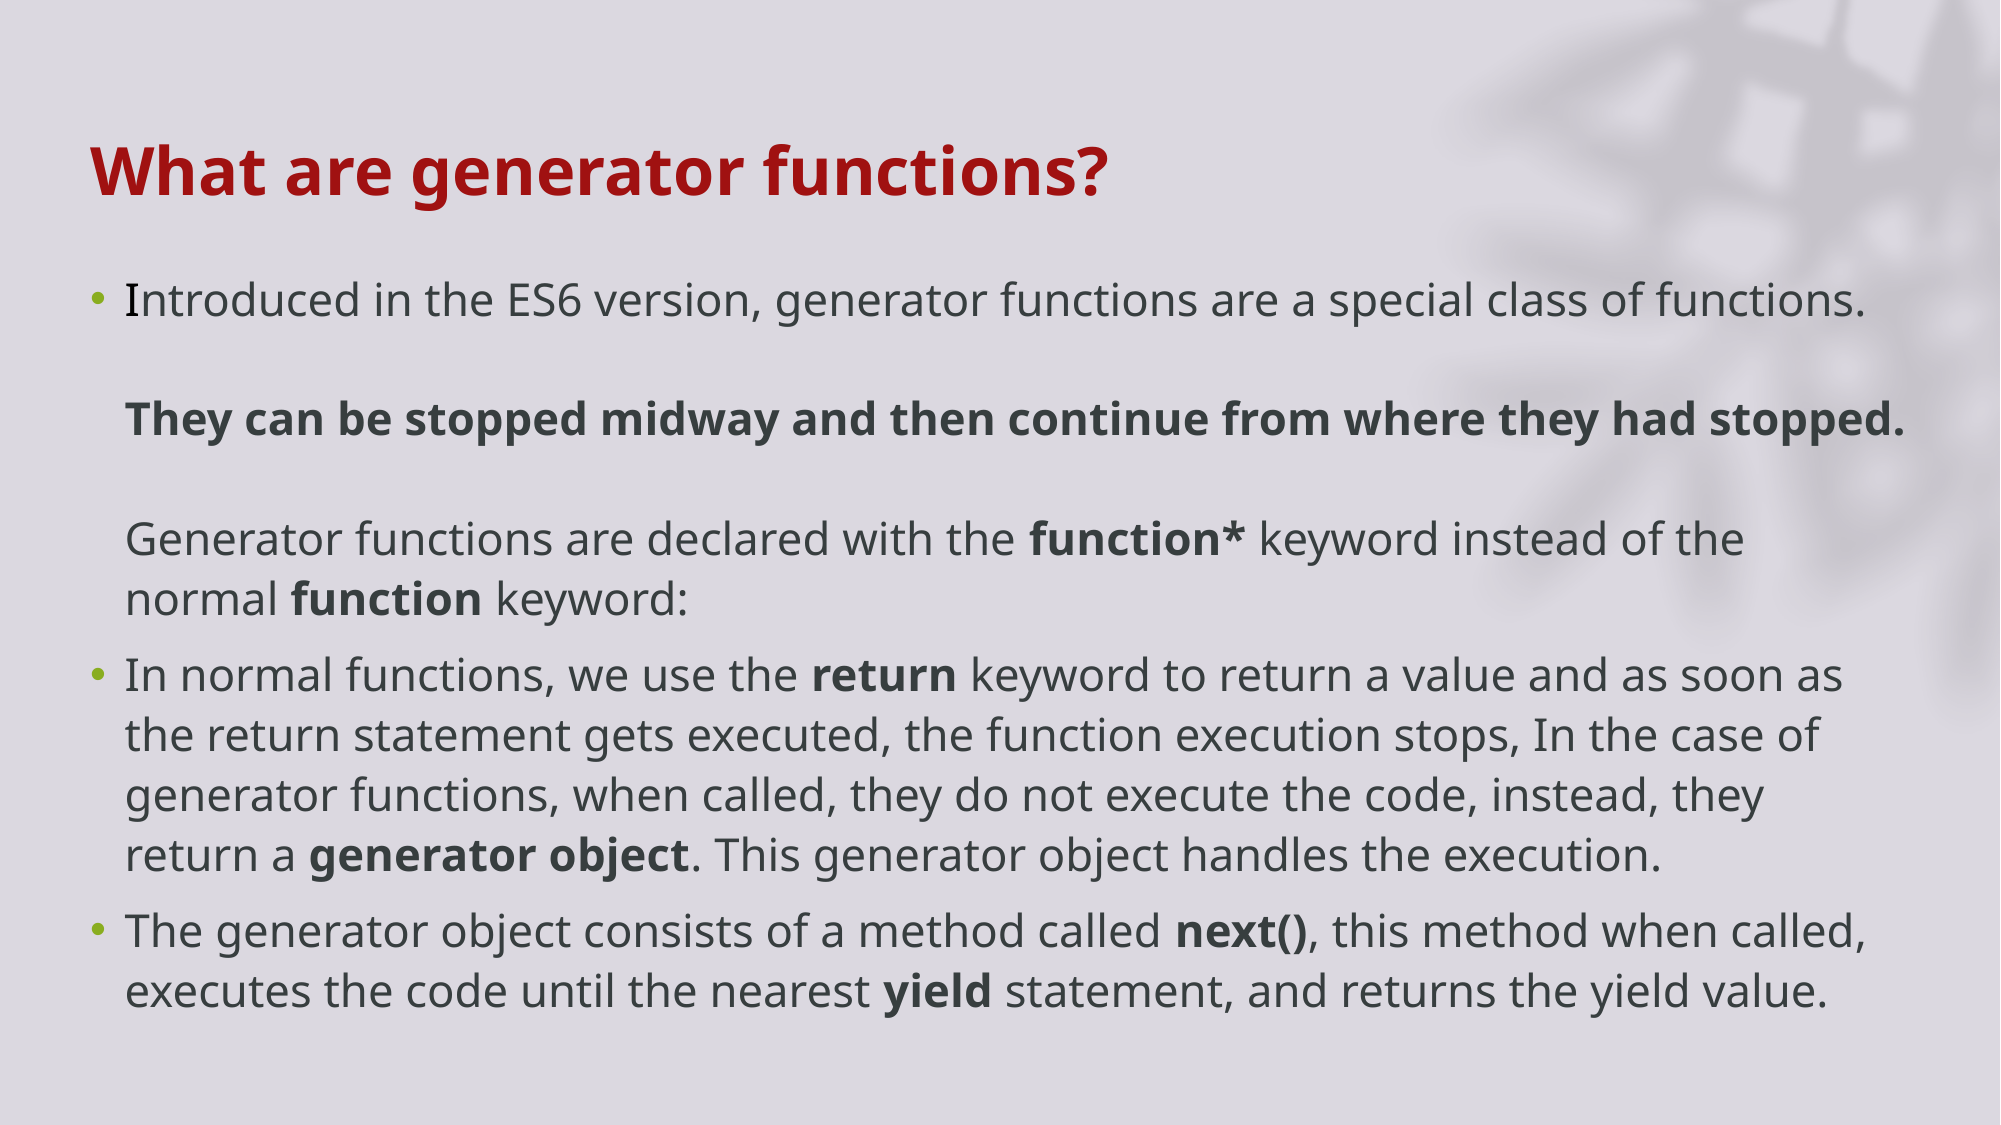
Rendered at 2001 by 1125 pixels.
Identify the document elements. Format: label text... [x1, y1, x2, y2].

title What are generator functions? [75, 60, 1863, 257]
list Introduced in the ES6 version, generator functions are a special class of functions. They can be stopped midway and then continue from where they had stopped. Generator functions are declared with the function* keyword instead of the normal function keyword: In normal functions, we use the return keyword to return a value and as soon as the return statement gets executed, the function execution stops, In the case of generator functions, when called, they do not execute the code, instead, they return a generator object. This generator object handles the execution. The generator object consists of a method called next(), this method when called, executes the code until the nearest yield statement, and returns the yield value. [75, 257, 1925, 1078]
